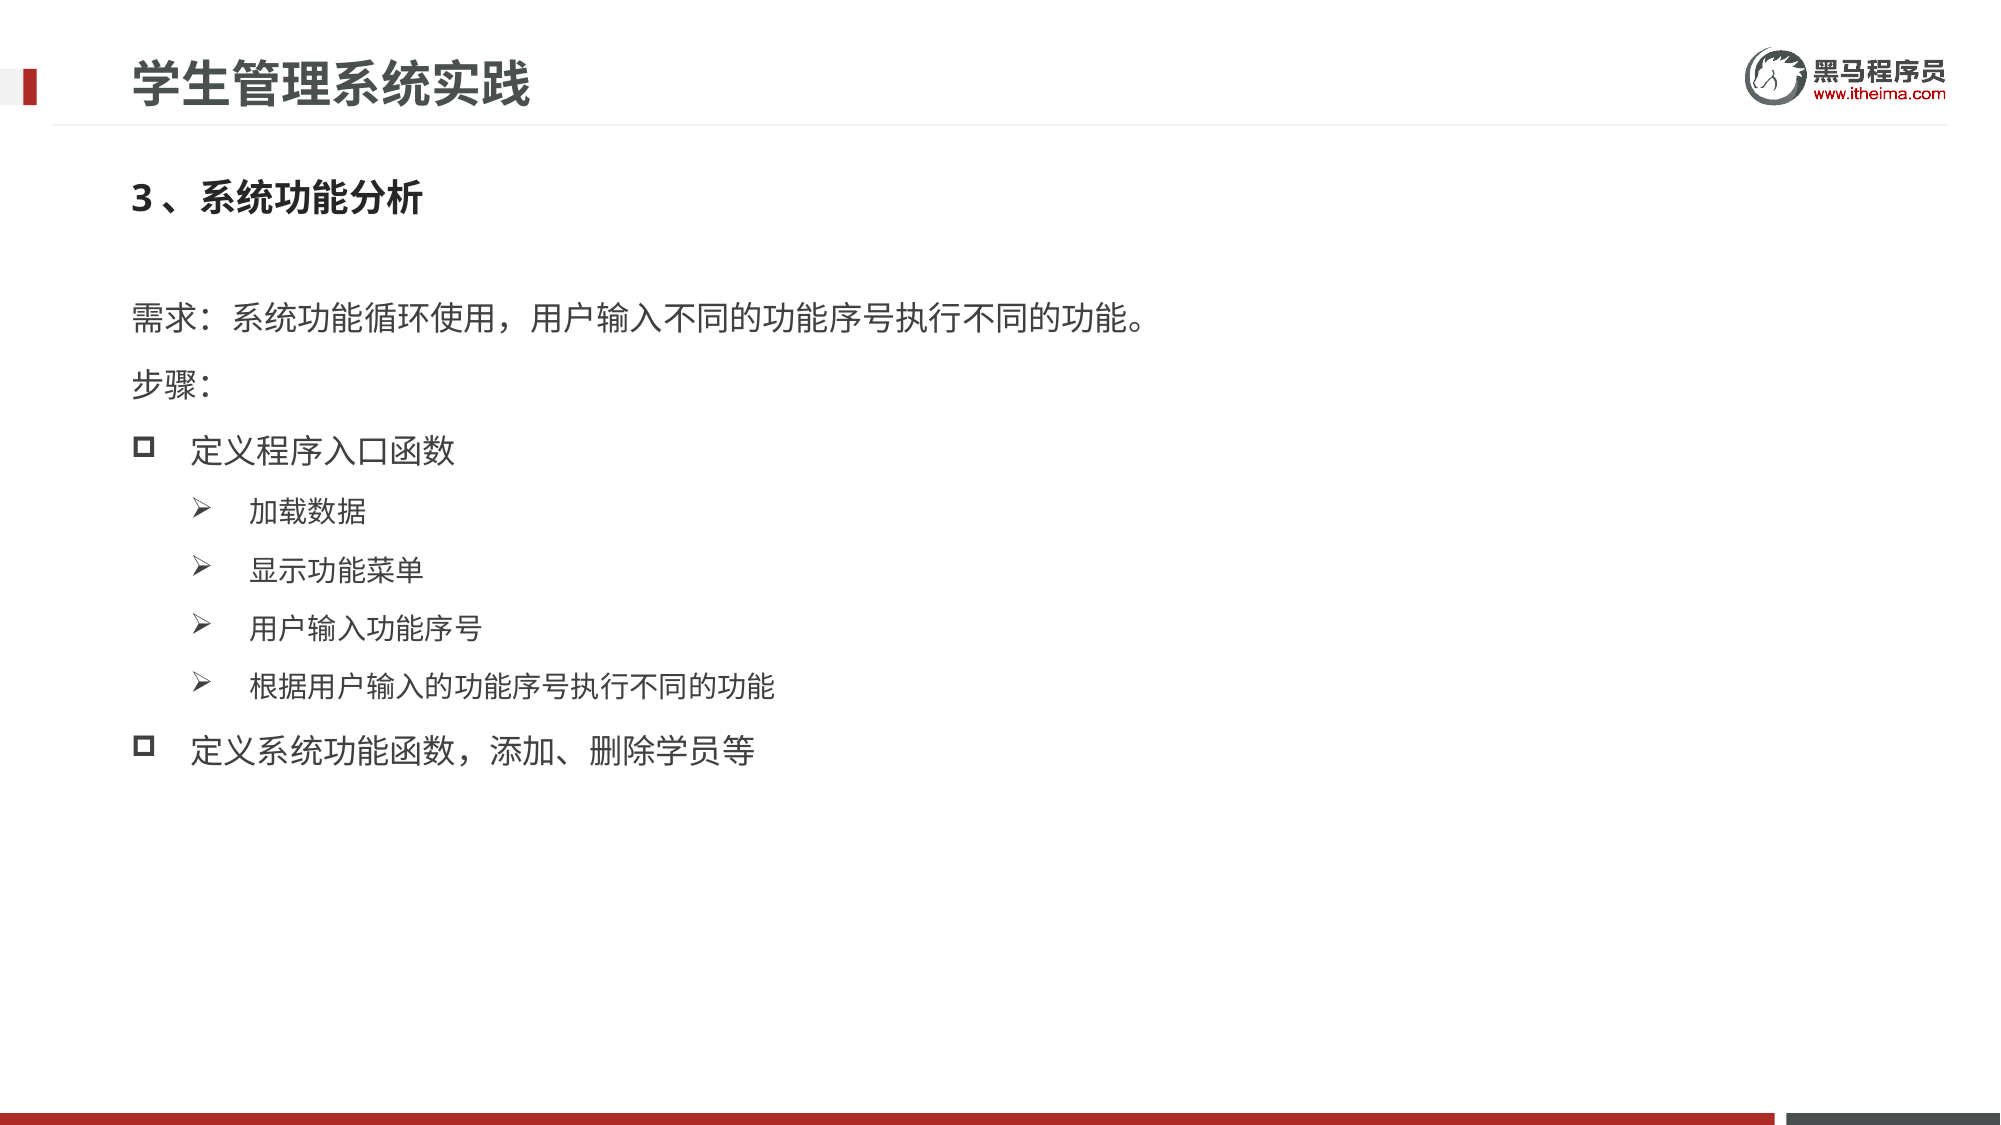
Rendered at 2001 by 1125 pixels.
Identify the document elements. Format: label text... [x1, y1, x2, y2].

list 3、系统功能分析 [116, 154, 1880, 239]
title 学生管理系统实践 [116, 40, 1556, 125]
list 需求：系统功能循环使用，用户输入不同的功能序号执行不同的功能。 步骤： 定义程序入口函数 加载数据 显示功能菜单 用户输入功能序号 根据用户输入的功能序号执行不同的功能 定义系统功能函数，添加、删除学员等 [116, 270, 1880, 1088]
picture [1744, 46, 1946, 106]
